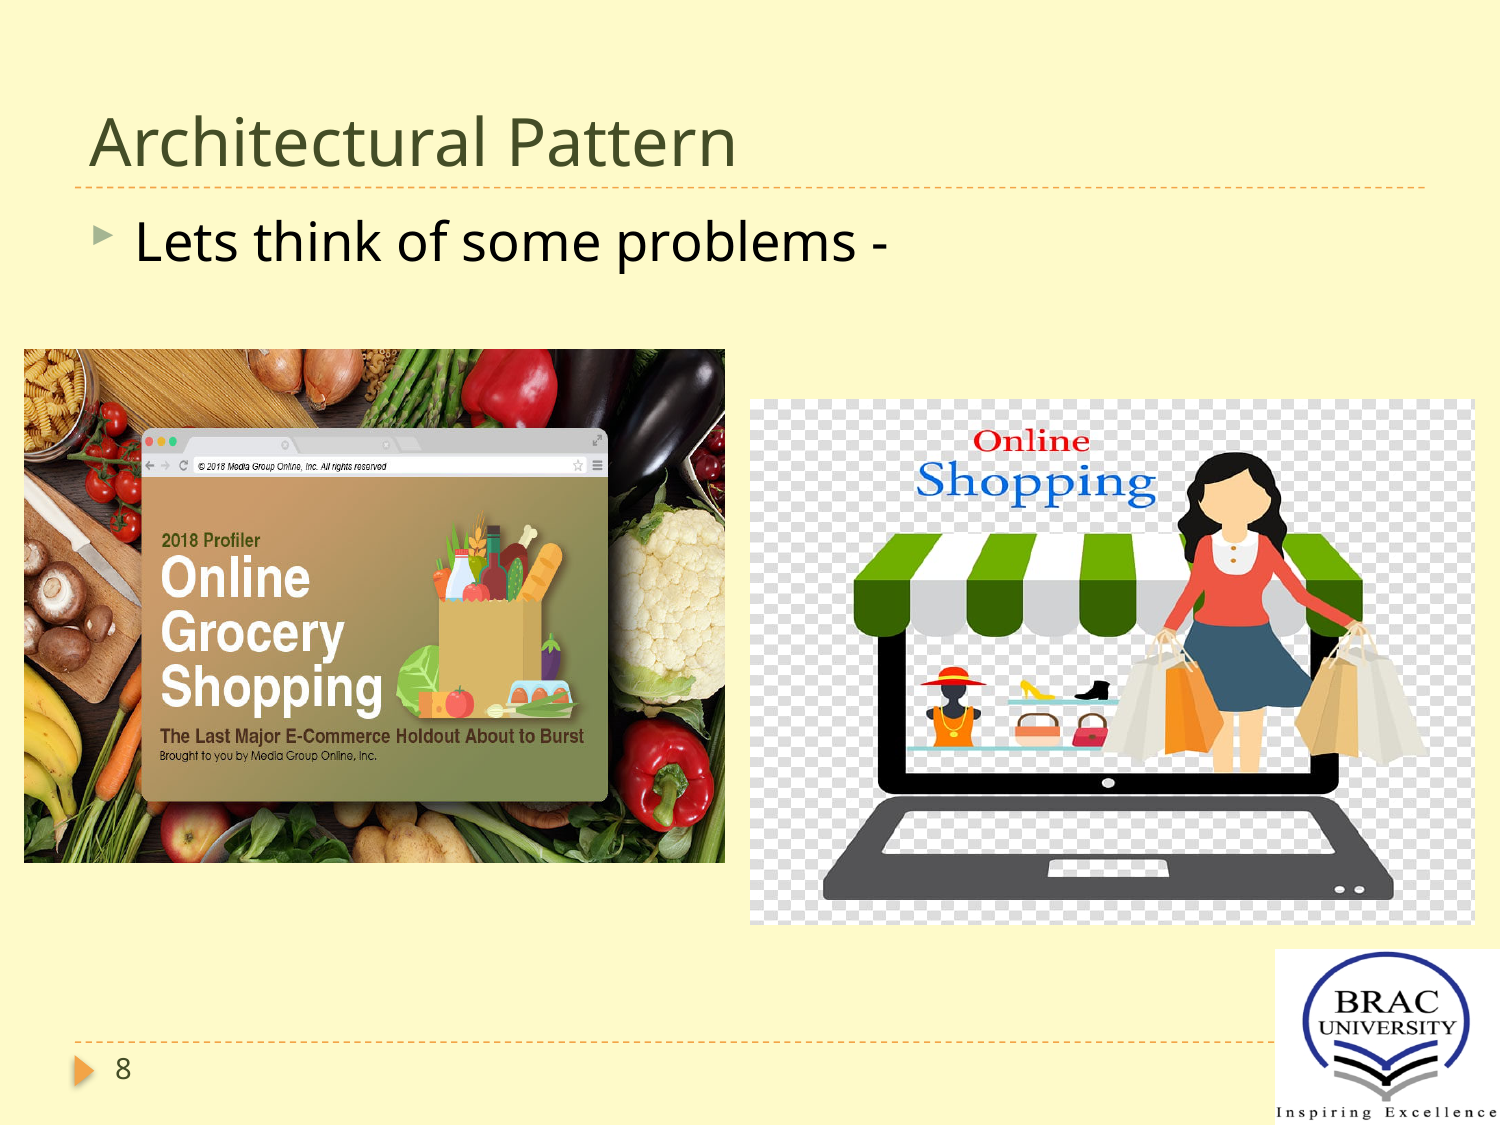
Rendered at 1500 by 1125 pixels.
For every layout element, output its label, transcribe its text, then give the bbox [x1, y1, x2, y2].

picture [1274, 949, 1500, 1125]
slide_number 8 [100, 1042, 426, 1103]
title Architectural Pattern [75, 24, 1425, 188]
list Lets think of some problems - [75, 200, 1425, 1010]
picture [24, 349, 726, 863]
picture [749, 399, 1476, 926]
